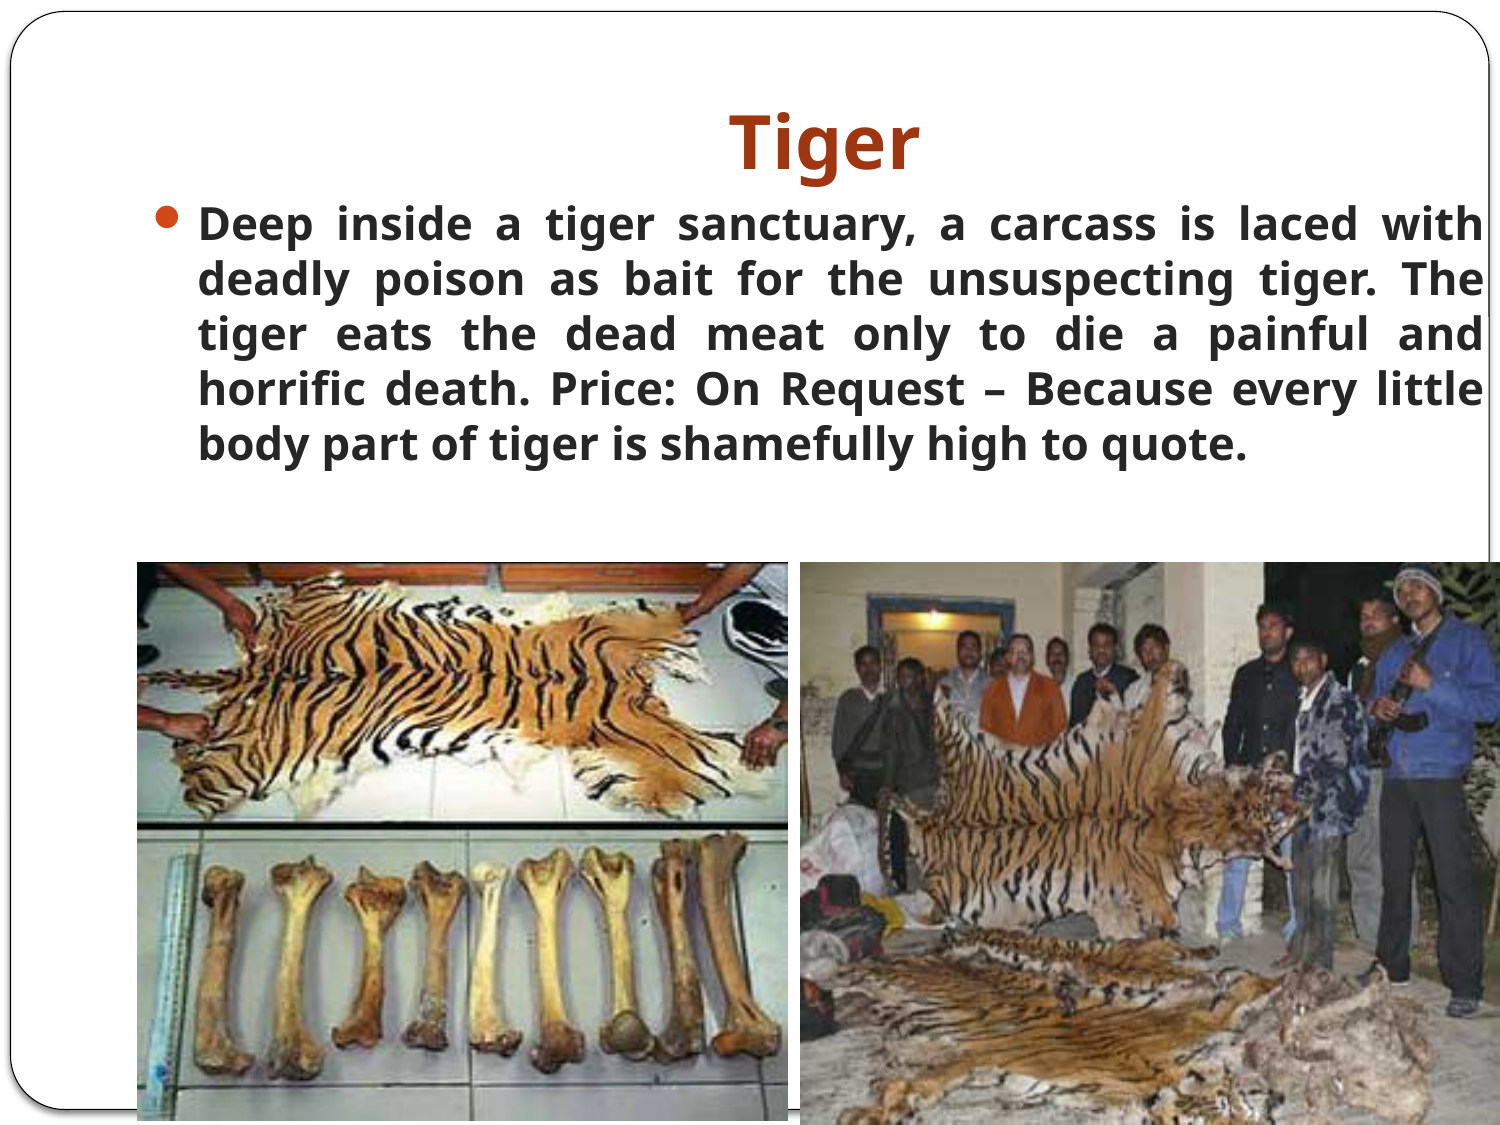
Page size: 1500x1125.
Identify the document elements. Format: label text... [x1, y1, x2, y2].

picture [799, 562, 1500, 1125]
text_box Tiger [425, 87, 1225, 193]
picture [137, 562, 788, 1122]
list Deep inside a tiger sanctuary, a carcass is laced with deadly poison as bait for the unsuspecting tiger. The tiger eats the dead meat only to die a painful and horrific death. Price: On Request – Because every little body part of tiger is shamefully high to quote. [137, 187, 1500, 538]
